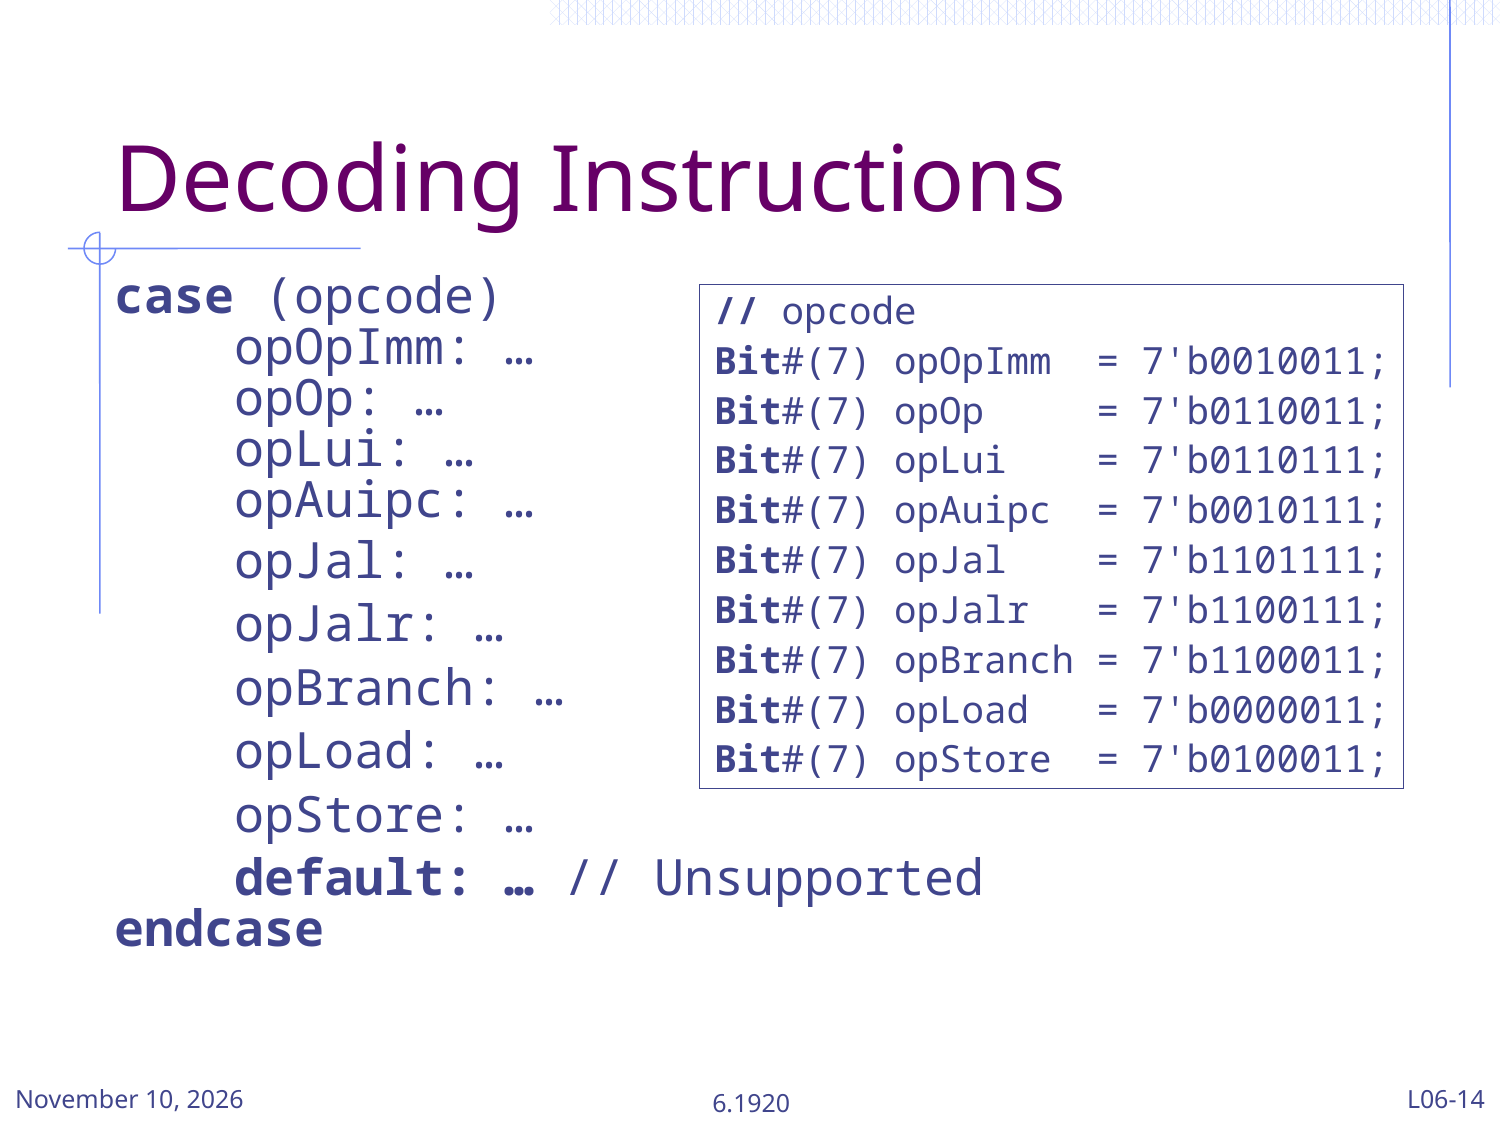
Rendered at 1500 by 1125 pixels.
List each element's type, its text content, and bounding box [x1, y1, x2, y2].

slide_number L06-14 [1187, 1049, 1500, 1125]
text_box // opcode Bit#(7) opOpImm = 7'b0010011; Bit#(7) opOp = 7'b0110011; Bit#(7) opLui = 7'b0110111; Bit#(7) opAuipc = 7'b0010111; Bit#(7) opJal = 7'b1101111; Bit#(7) opJalr = 7'b1100111; Bit#(7) opBranch = 7'b1100011; Bit#(7) opLoad = 7'b0000011; Bit#(7) opStore = 7'b0100011; [699, 284, 1404, 789]
footer 6.1920 [503, 1049, 1000, 1125]
text_box case (opcode) opOpImm: … opOp: … opLui: … opAuipc: … opJal: … opJalr: … opBranch: … opLoad: … opStore: … default: … // Unsupported endcase [99, 265, 1468, 965]
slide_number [0, 1049, 313, 1125]
title Decoding Instructions [99, 49, 1376, 238]
